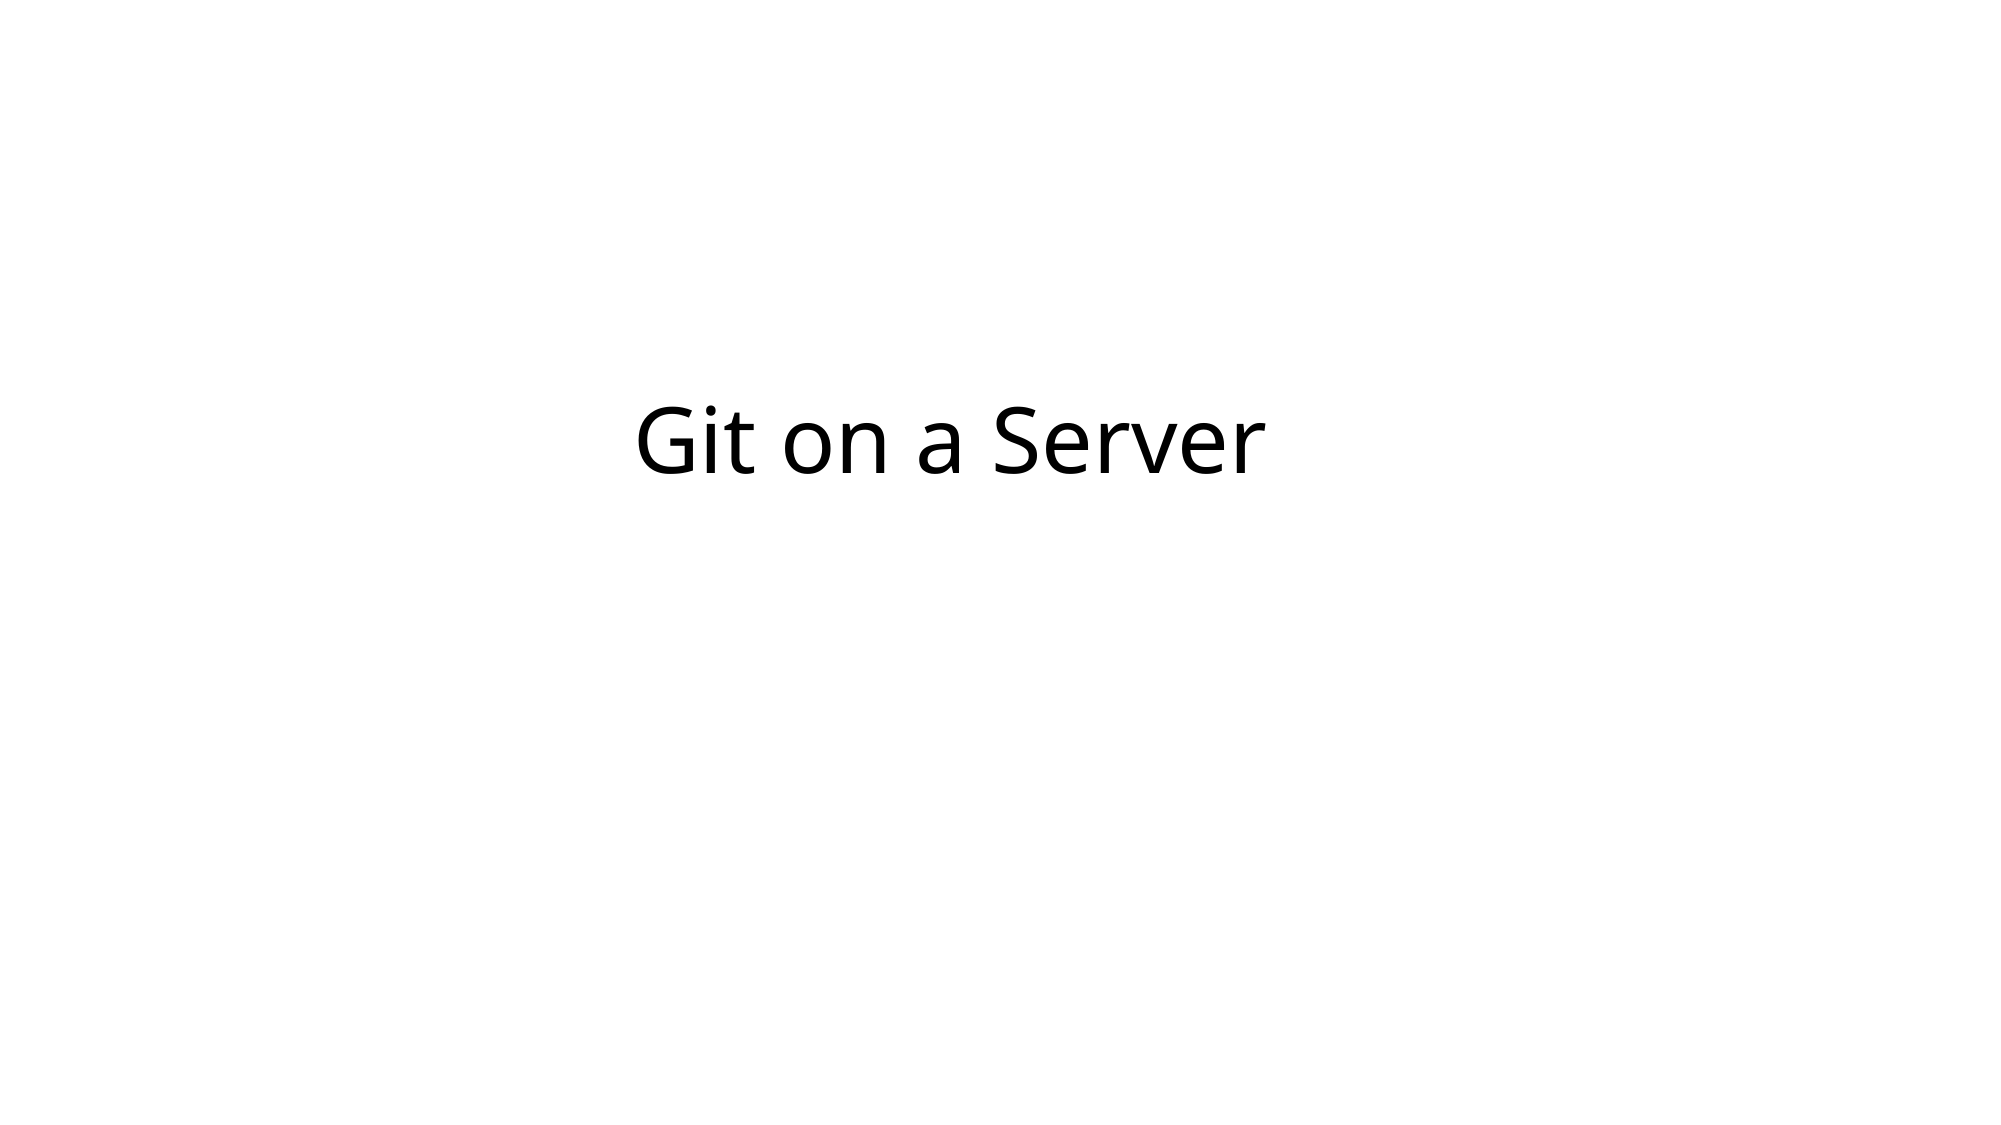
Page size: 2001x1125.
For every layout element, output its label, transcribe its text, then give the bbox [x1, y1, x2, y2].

title Git on a Server [618, 390, 2000, 608]
